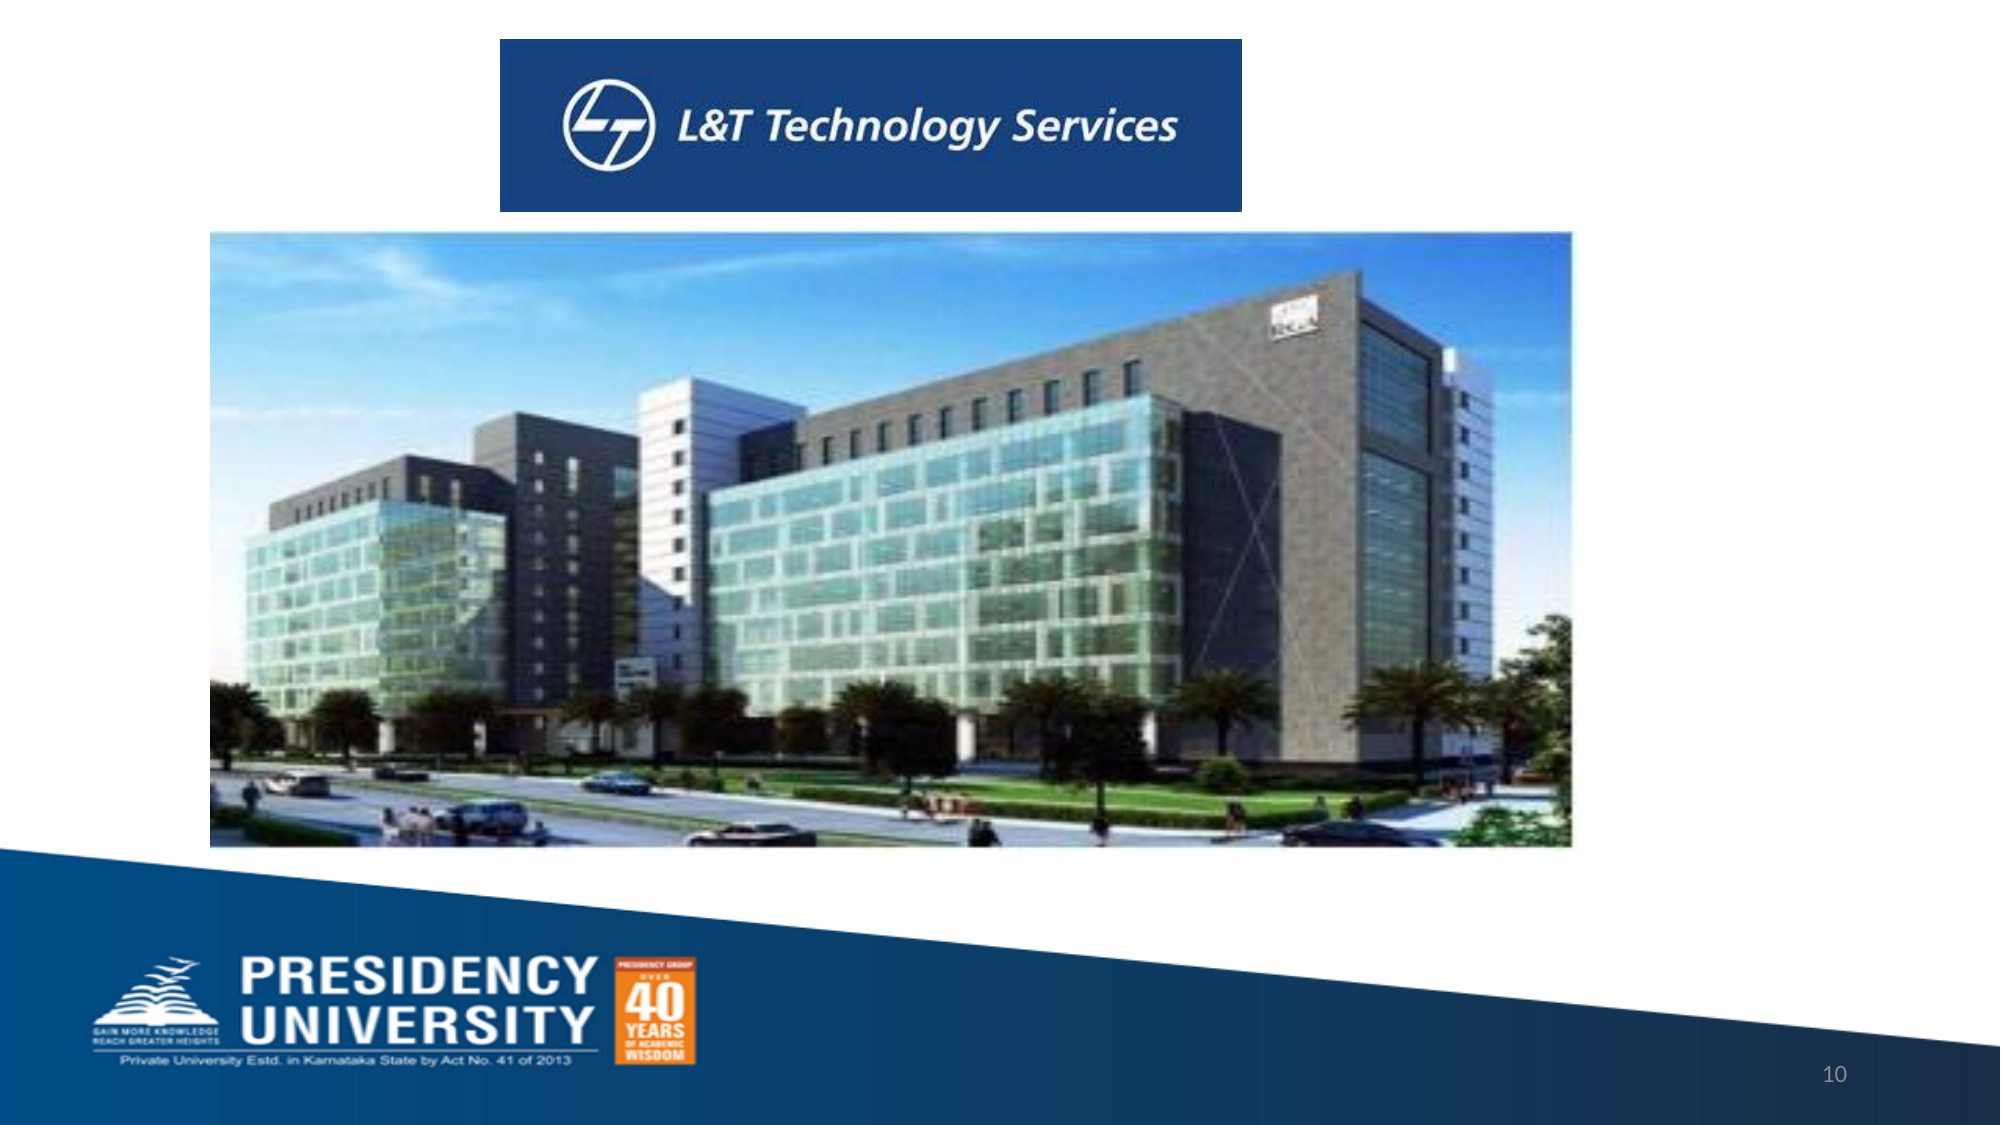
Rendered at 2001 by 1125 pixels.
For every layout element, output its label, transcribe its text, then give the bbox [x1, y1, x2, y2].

slide_number 10 [1412, 1042, 1863, 1103]
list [210, 231, 1577, 851]
picture [0, 845, 2000, 1125]
picture [500, 39, 1242, 212]
